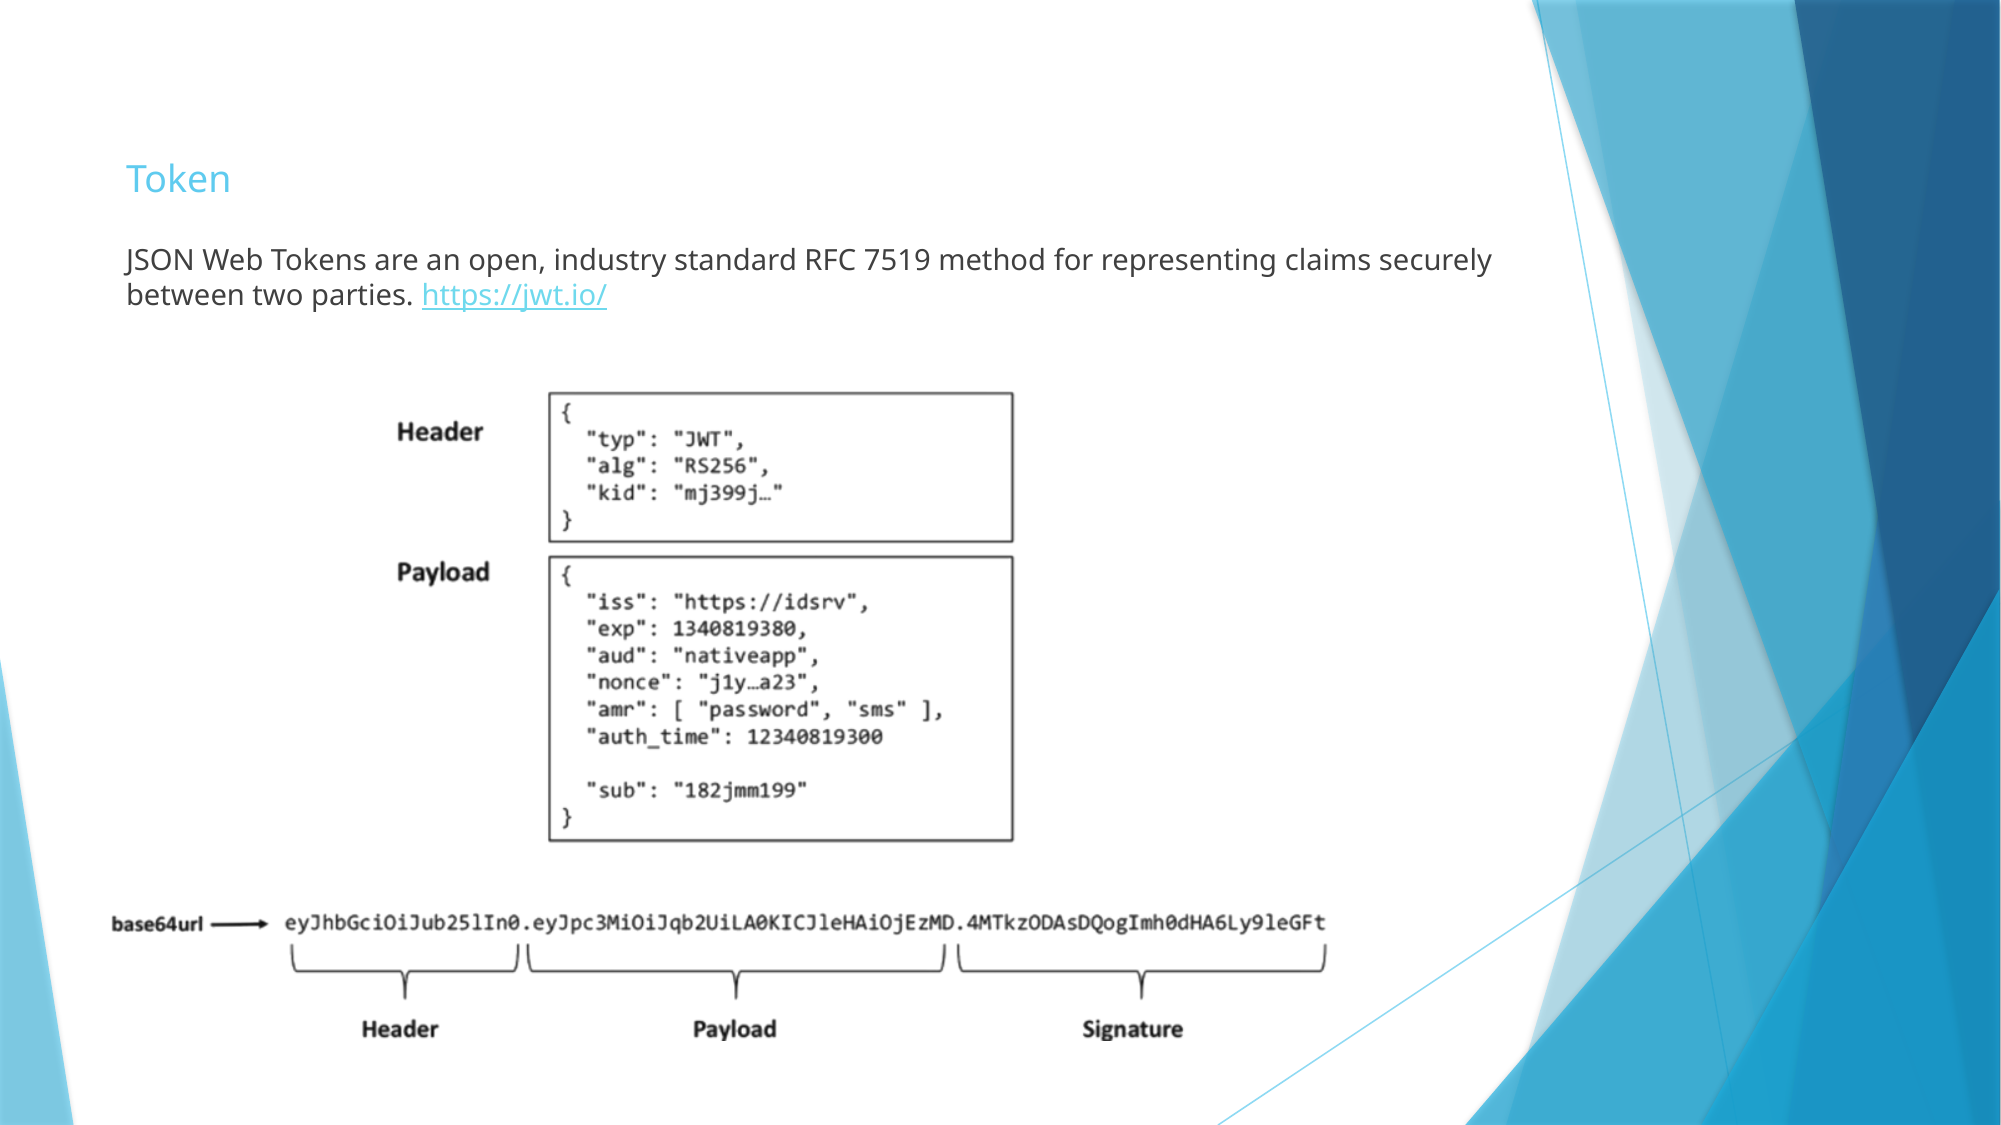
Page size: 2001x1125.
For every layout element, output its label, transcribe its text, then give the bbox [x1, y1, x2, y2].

title Token [111, 84, 744, 208]
picture [110, 391, 1329, 1041]
list JSON Web Tokens are an open, industry standard RFC 7519 method for representing claims securely between two parties. https://jwt.io/ [111, 233, 1555, 368]
